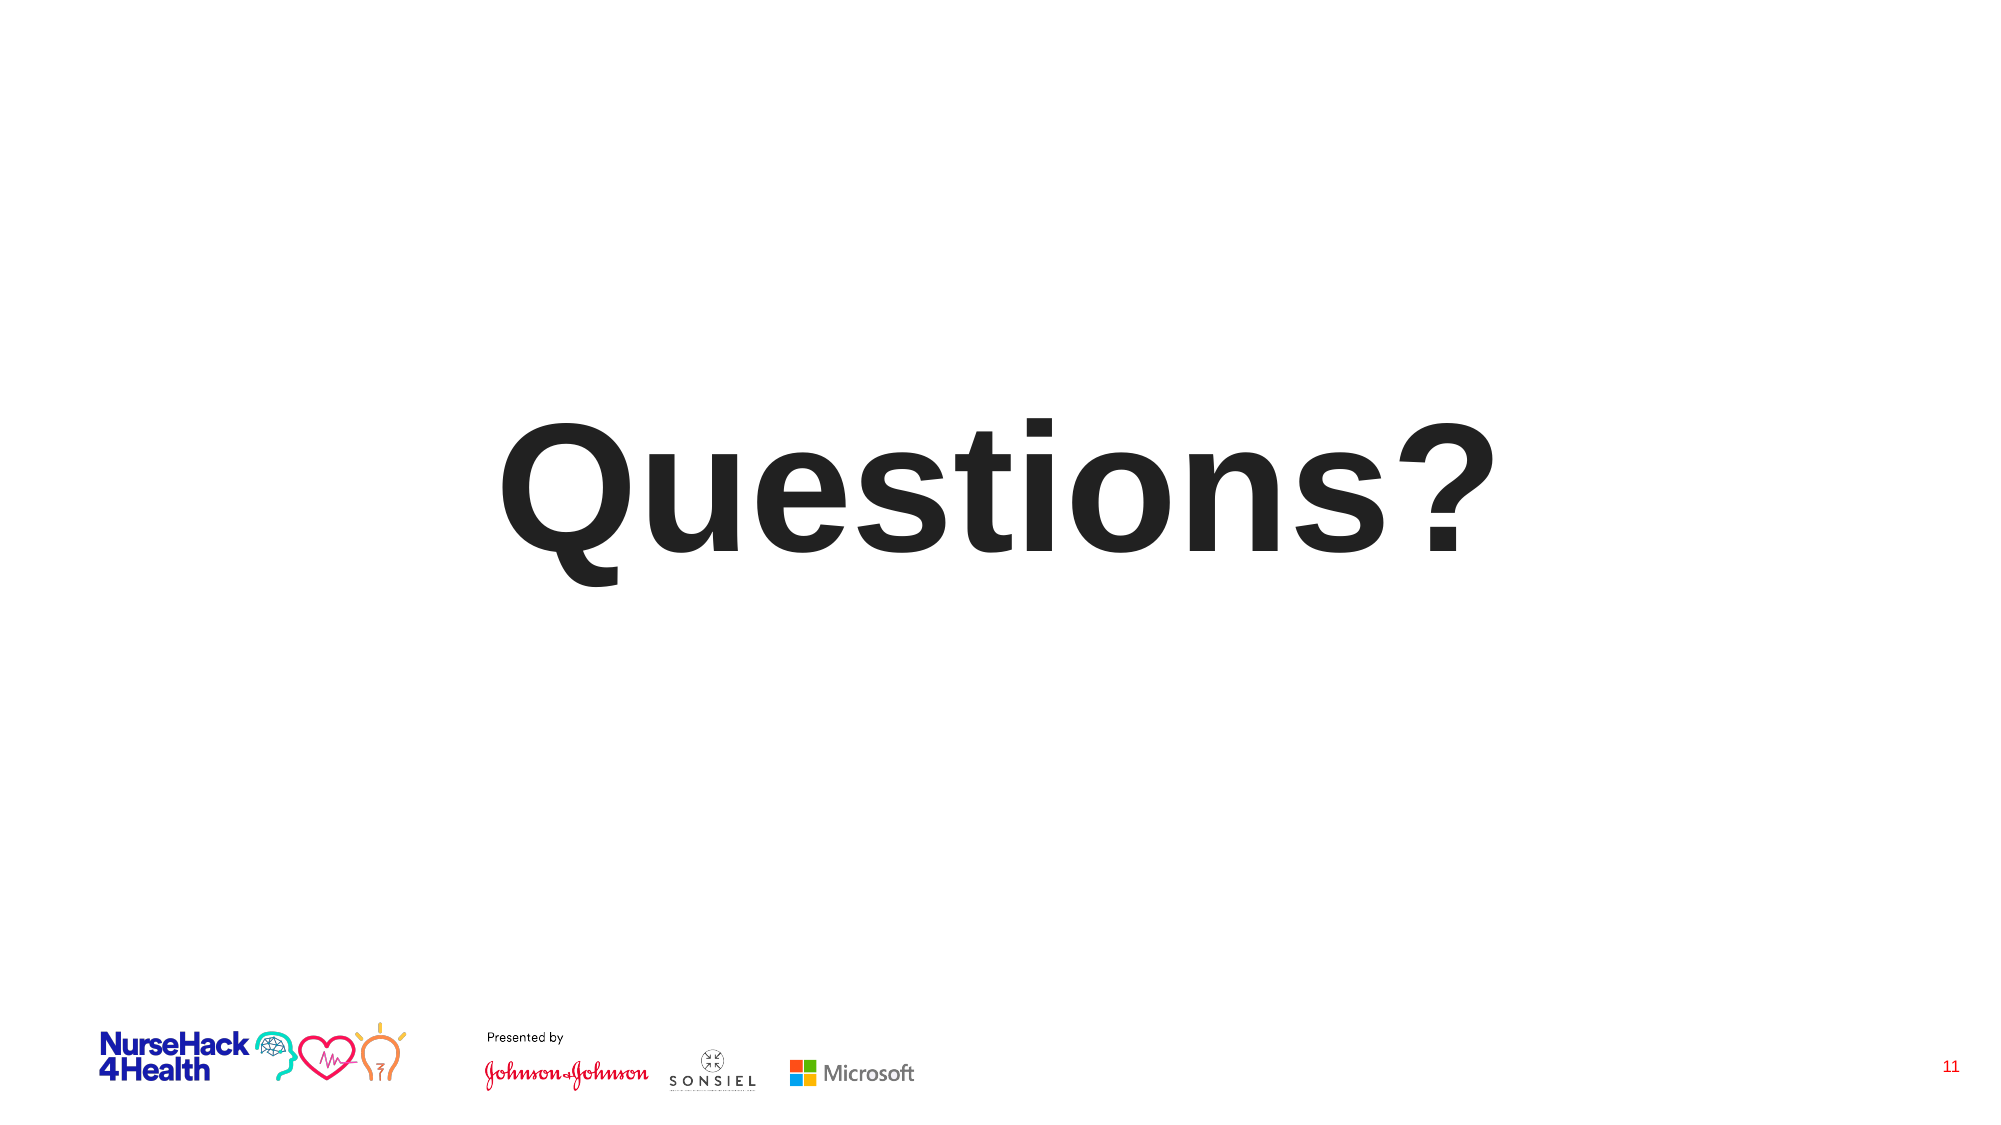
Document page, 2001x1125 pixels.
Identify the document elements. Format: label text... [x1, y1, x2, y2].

slide_number 11 [1900, 1038, 1976, 1094]
title Questions? [167, 368, 1833, 592]
picture [430, 1011, 925, 1125]
